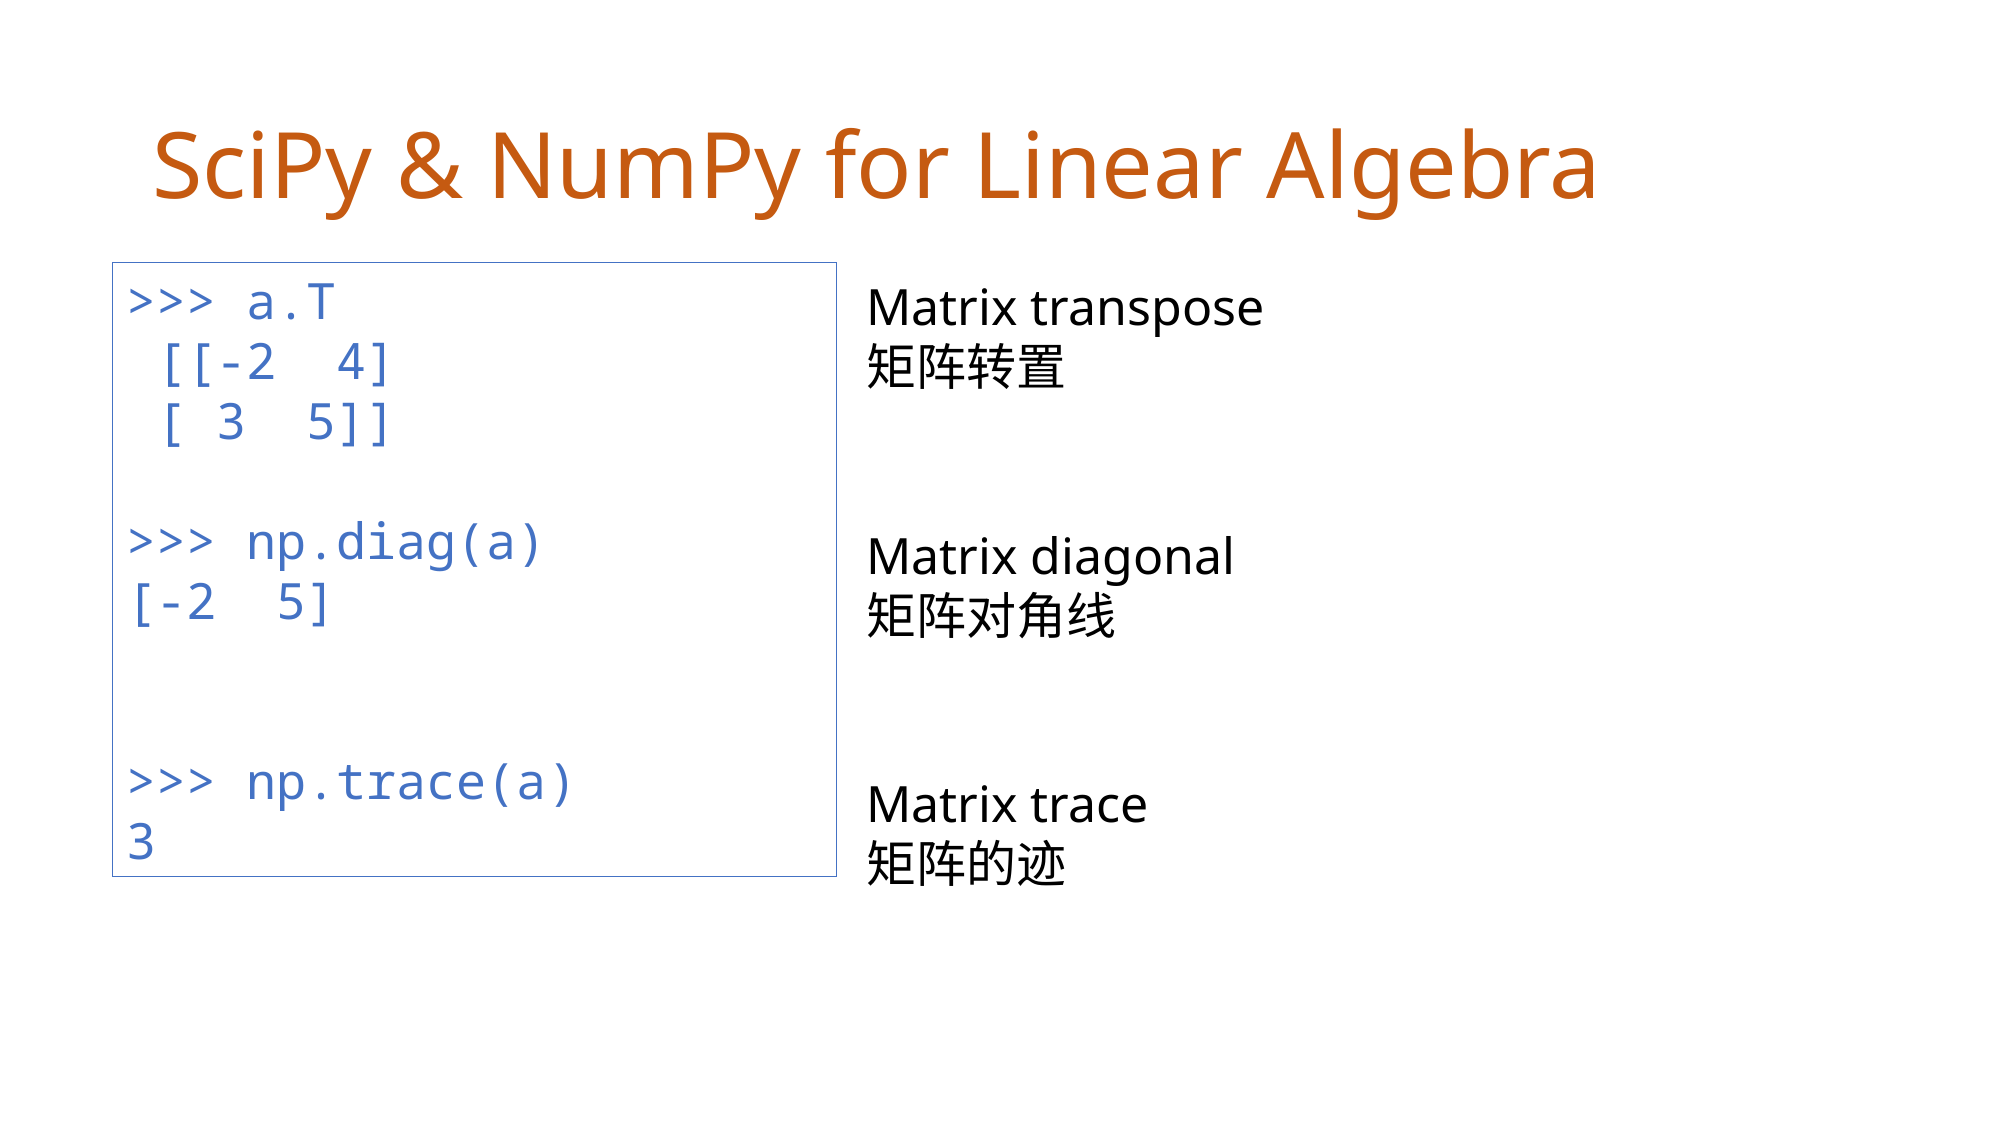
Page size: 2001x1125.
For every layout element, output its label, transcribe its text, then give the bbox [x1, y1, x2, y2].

text_box Matrix trace 矩阵的迹 [851, 765, 1482, 901]
text_box Matrix transpose 矩阵转置 [851, 268, 1482, 403]
text_box >>> a.T [[-2 4] [ 3 5]] >>> np.diag(a) [-2 5] >>> np.trace(a) 3 [112, 262, 837, 877]
text_box Matrix diagonal 矩阵对角线 [851, 516, 1482, 712]
title SciPy & NumPy for Linear Algebra [137, 59, 1863, 278]
